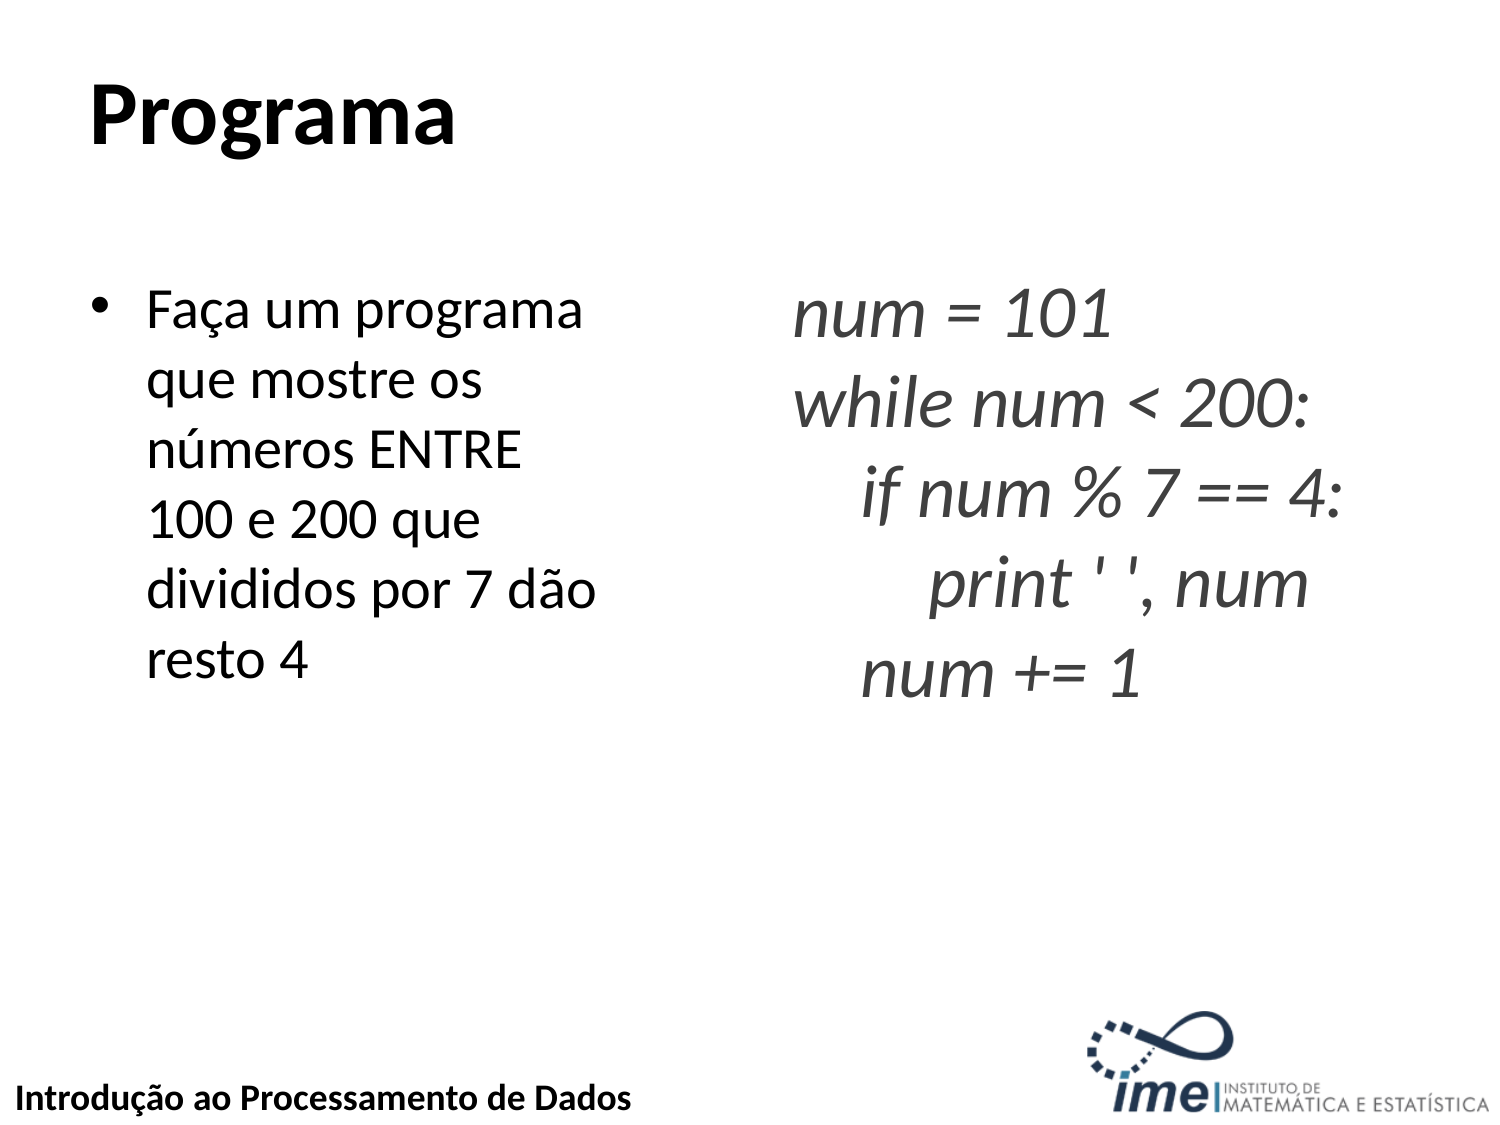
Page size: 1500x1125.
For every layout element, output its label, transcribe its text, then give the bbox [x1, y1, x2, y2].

list Faça um programa que mostre os números ENTRE 100 e 200 que divididos por 7 dão resto 4 [75, 262, 621, 1005]
text_box num = 101 while num < 200: if num % 7 == 4: print ' ', num num += 1 [777, 255, 1361, 901]
picture [1086, 1011, 1495, 1115]
title Programa [75, 45, 1425, 233]
